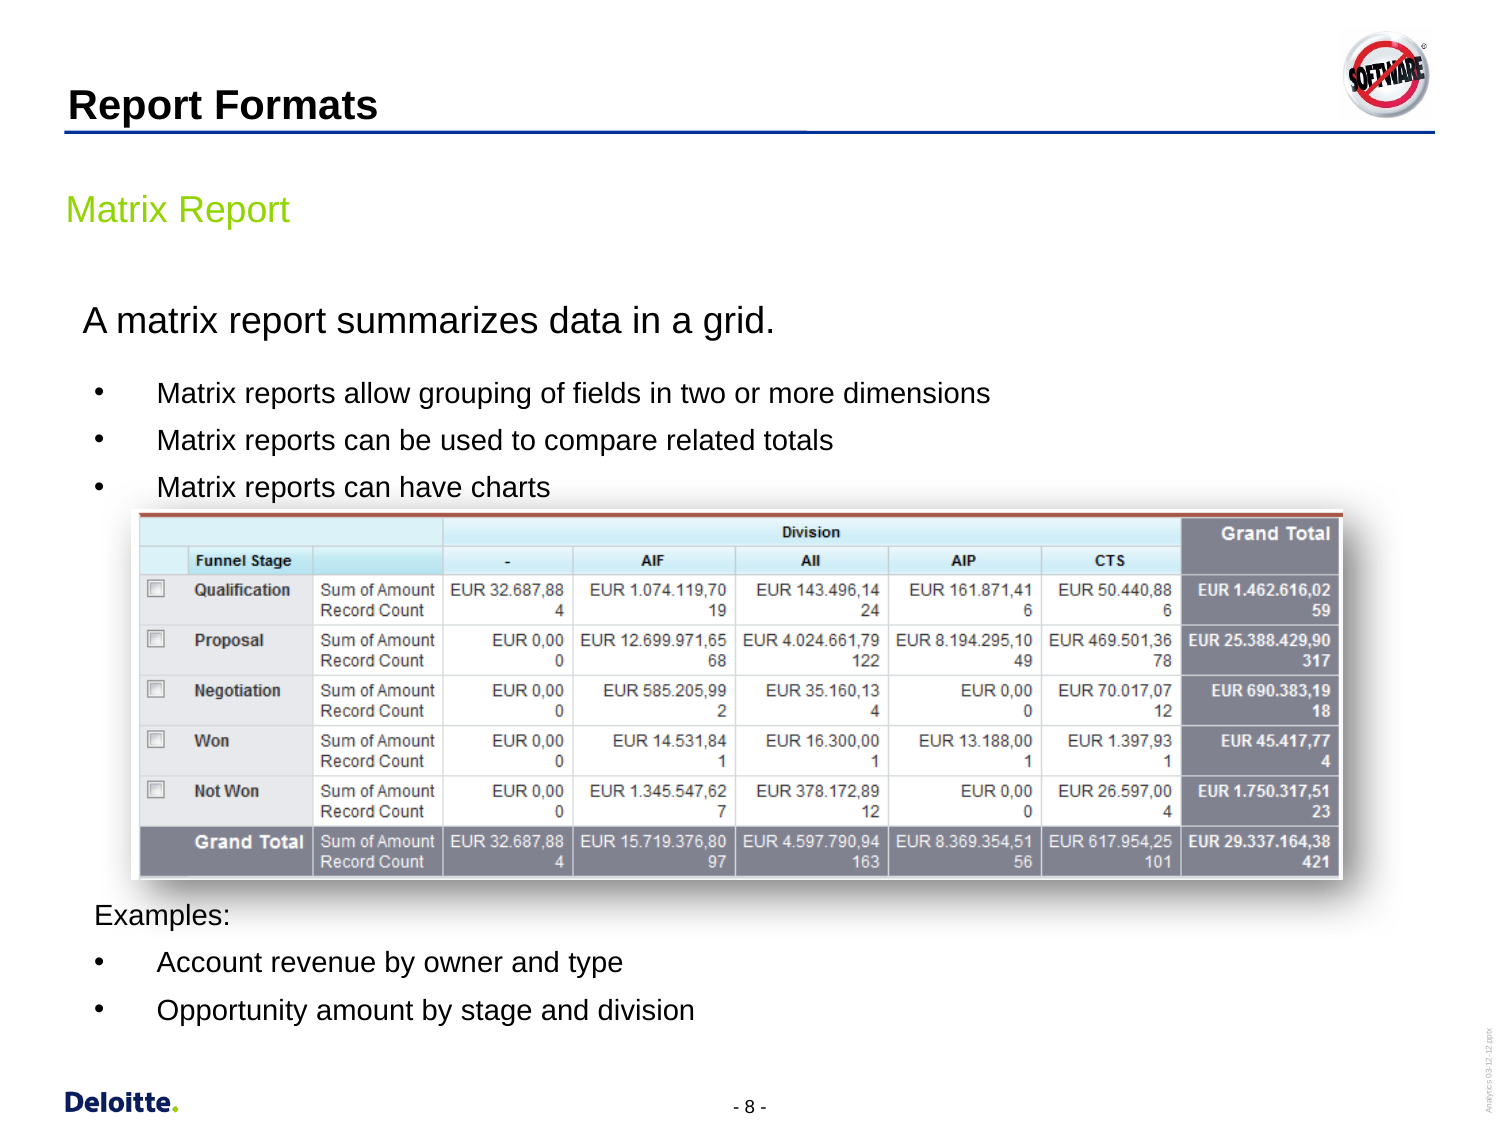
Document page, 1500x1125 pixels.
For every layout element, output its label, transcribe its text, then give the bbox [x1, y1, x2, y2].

picture [1339, 28, 1433, 76]
picture [131, 509, 1343, 880]
text_box A matrix report summarizes data in a grid. [67, 288, 1435, 349]
picture [64, 1090, 179, 1113]
text_box Matrix reports allow grouping of fields in two or more dimensions Matrix reports can be used to compare related totals Matrix reports can have charts Examples: Account revenue by owner and type Opportunity amount by stage and division [94, 373, 1381, 1036]
title Report Formats [67, 76, 1435, 129]
text_box Matrix Report [50, 177, 958, 238]
